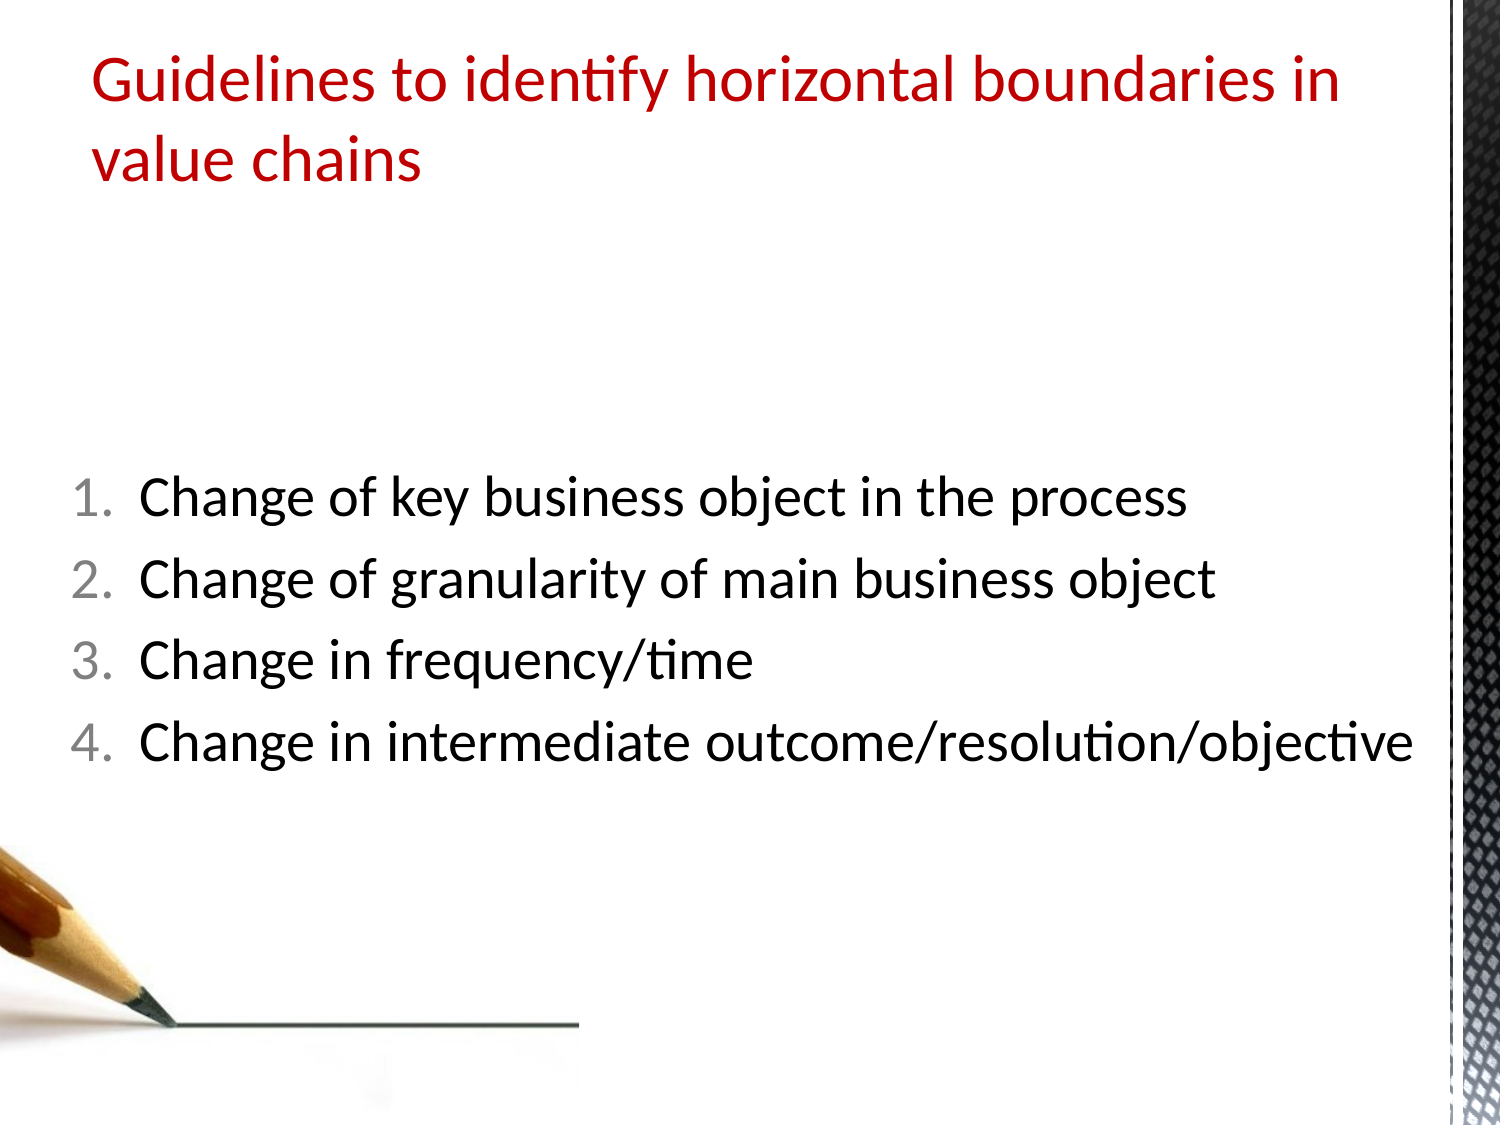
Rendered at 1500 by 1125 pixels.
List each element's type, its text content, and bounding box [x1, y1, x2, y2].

picture [0, 845, 580, 1125]
list Change of key business object in the process Change of granularity of main business object Change in frequency/time Change in intermediate outcome/resolution/objective [55, 219, 1437, 1012]
title Guidelines to identify horizontal boundaries in value chains [76, 20, 1400, 209]
picture [1447, 0, 1500, 1125]
